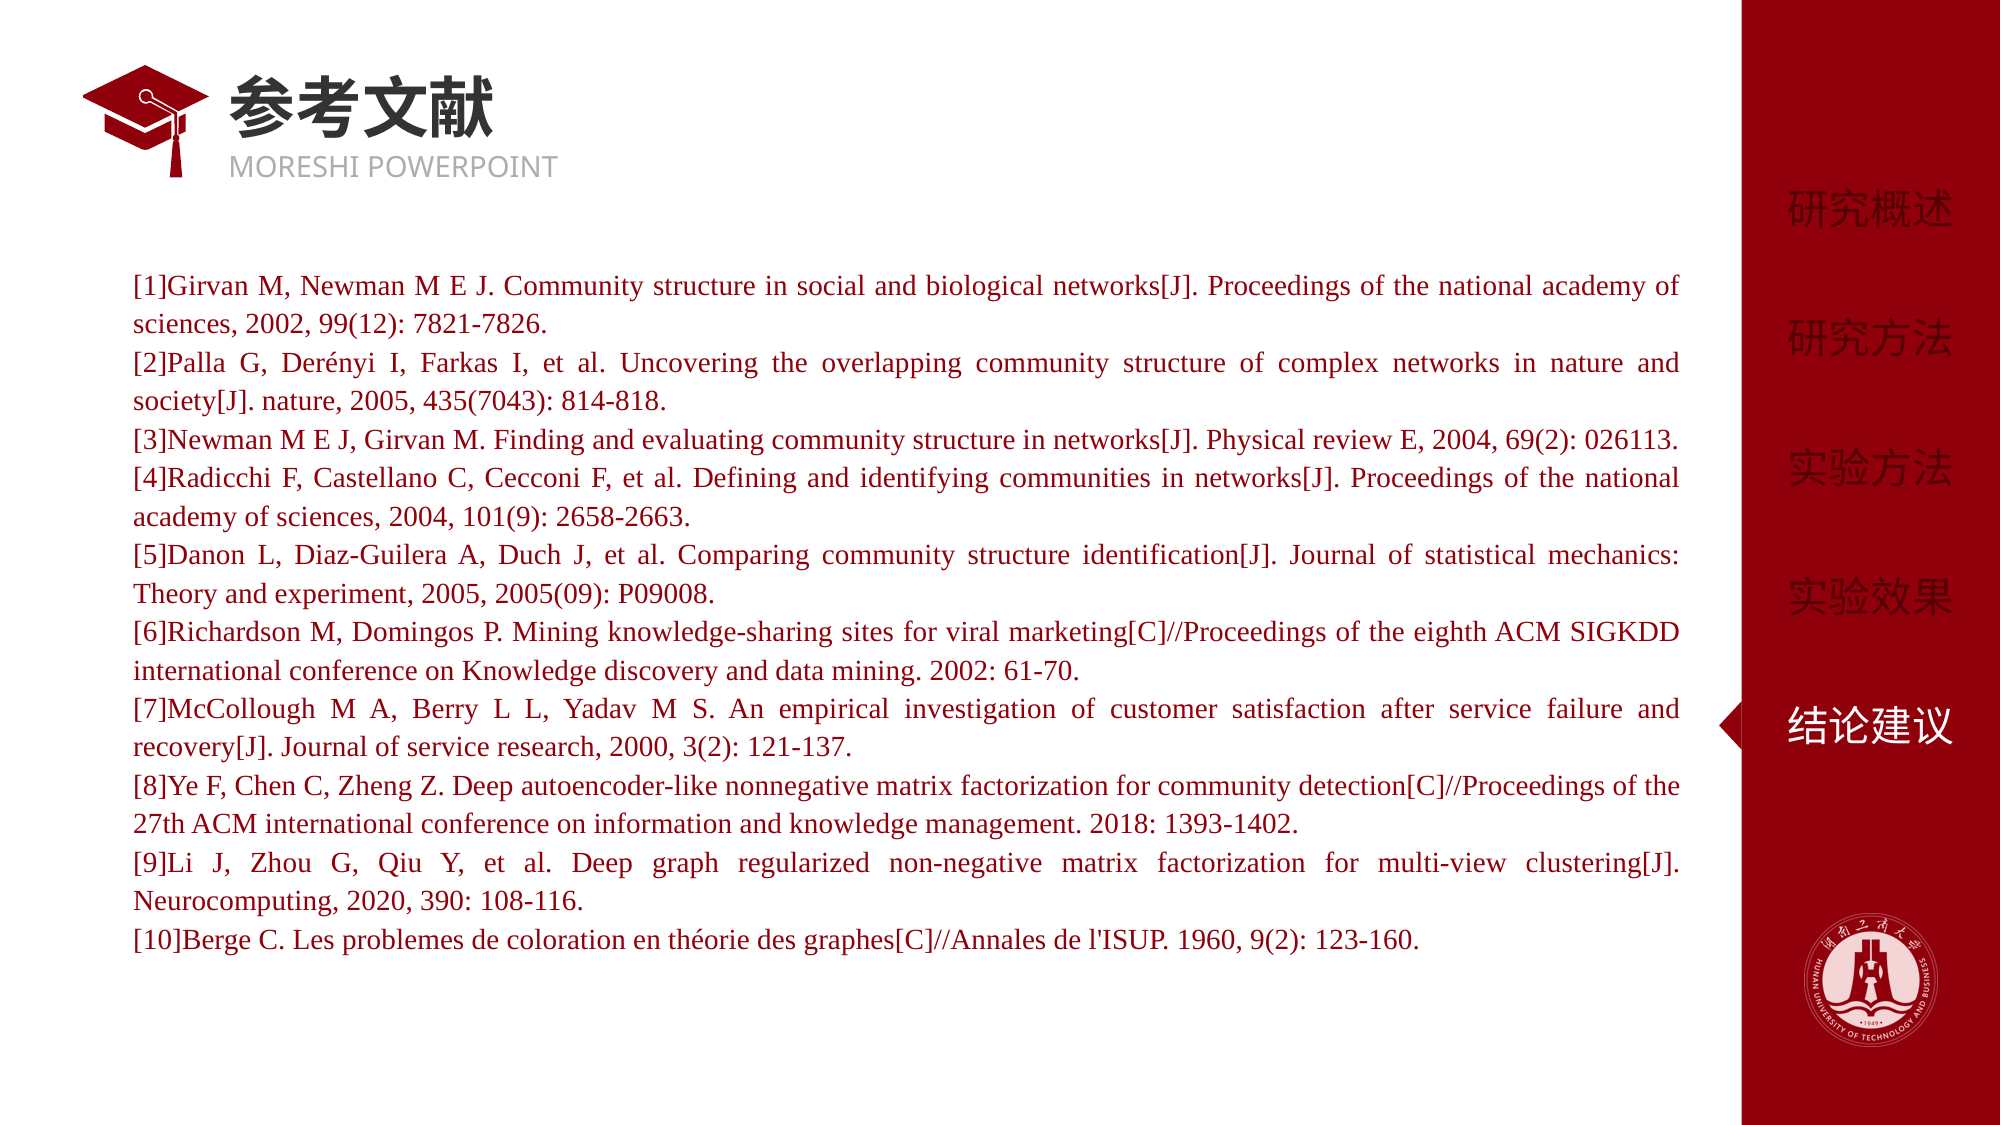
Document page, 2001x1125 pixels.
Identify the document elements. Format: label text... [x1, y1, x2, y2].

picture [1804, 913, 1938, 1047]
title 参考文献 [213, 55, 1077, 168]
text_box [1]Girvan M, Newman M E J. Community structure in social and biological networks[J]. Proceedings of the national academy of sciences, 2002, 99(12): 7821-7826. [2]Palla G, Derényi I, Farkas I, et al. Uncovering the overlapping community structure of complex networks in nature and society[J]. nature, 2005, 435(7043): 814-818. [3]Newman M E J, Girvan M. Finding and evaluating community structure in networks[J]. Physical review E, 2004, 69(2): 026113. [4]Radicchi F, Castellano C, Cecconi F, et al. Defining and identifying communities in networks[J]. Proceedings of the national academy of sciences, 2004, 101(9): 2658-2663. [5]Danon L, Diaz-Guilera A, Duch J, et al. Comparing community structure identification[J]. Journal of statistical mechanics: Theory and experiment, 2005, 2005(09): P09008. [6]Richardson M, Domingos P. Mining knowledge-sharing sites for viral marketing[C]//Proceedings of the eighth ACM SIGKDD international conference on Knowledge discovery and data mining. 2002: 61-70. [7]McCollough M A, Berry L L, Yadav M S. An empirical investigation of customer satisfaction after service failure and recovery[J]. Journal of service research, 2000, 3(2): 121-137. [8]Ye F, Chen C, Zheng Z. Deep autoencoder-like nonnegative matrix factorization for community detection[C]//Proceedings of the 27th ACM international conference on information and knowledge management. 2018: 1393-1402. [9]Li J, Zhou G, Qiu Y, et al. Deep graph regularized non-negative matrix factorization for multi-view clustering[J]. Neurocomputing, 2020, 390: 108-116. [10]Berge C. Les problemes de coloration en théorie des graphes[C]//Annales de l'ISUP. 1960, 9(2): 123-160. [118, 255, 1697, 963]
